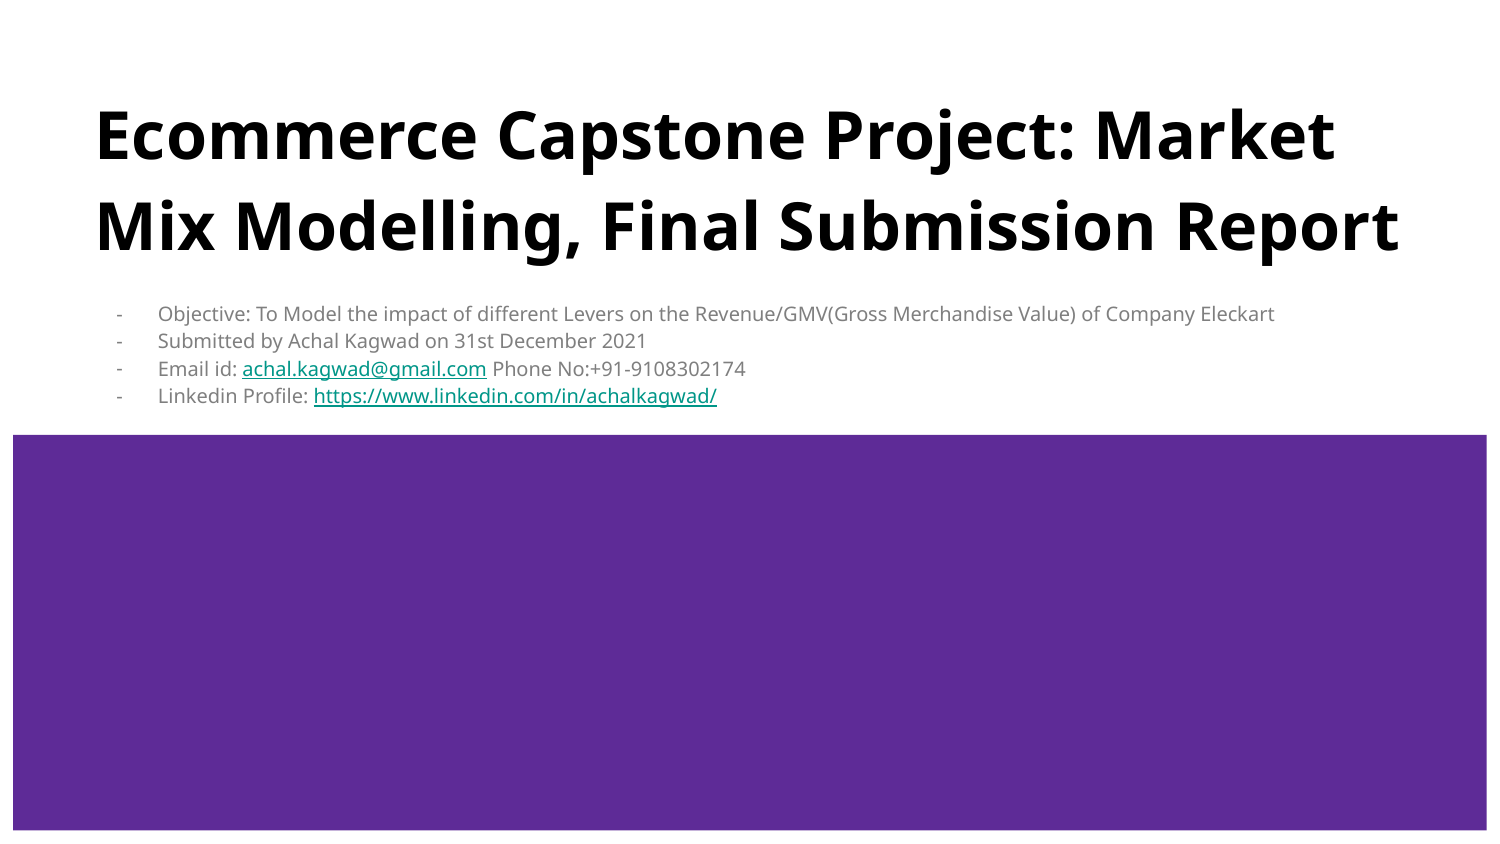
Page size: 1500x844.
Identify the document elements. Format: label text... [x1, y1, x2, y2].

subtitle Objective: To Model the impact of different Levers on the Revenue/GMV(Gross Merchandise Value) of Company Eleckart Submitted by Achal Kagwad on 31st December 2021 Email id: achal.kagwad@gmail.com Phone No:+91-9108302174 Linkedin Profile: https://www.linkedin.com/in/achalkagwad/ [79, 285, 1423, 427]
title Ecommerce Capstone Project: Market Mix Modelling, Final Submission Report [79, 43, 1423, 285]
